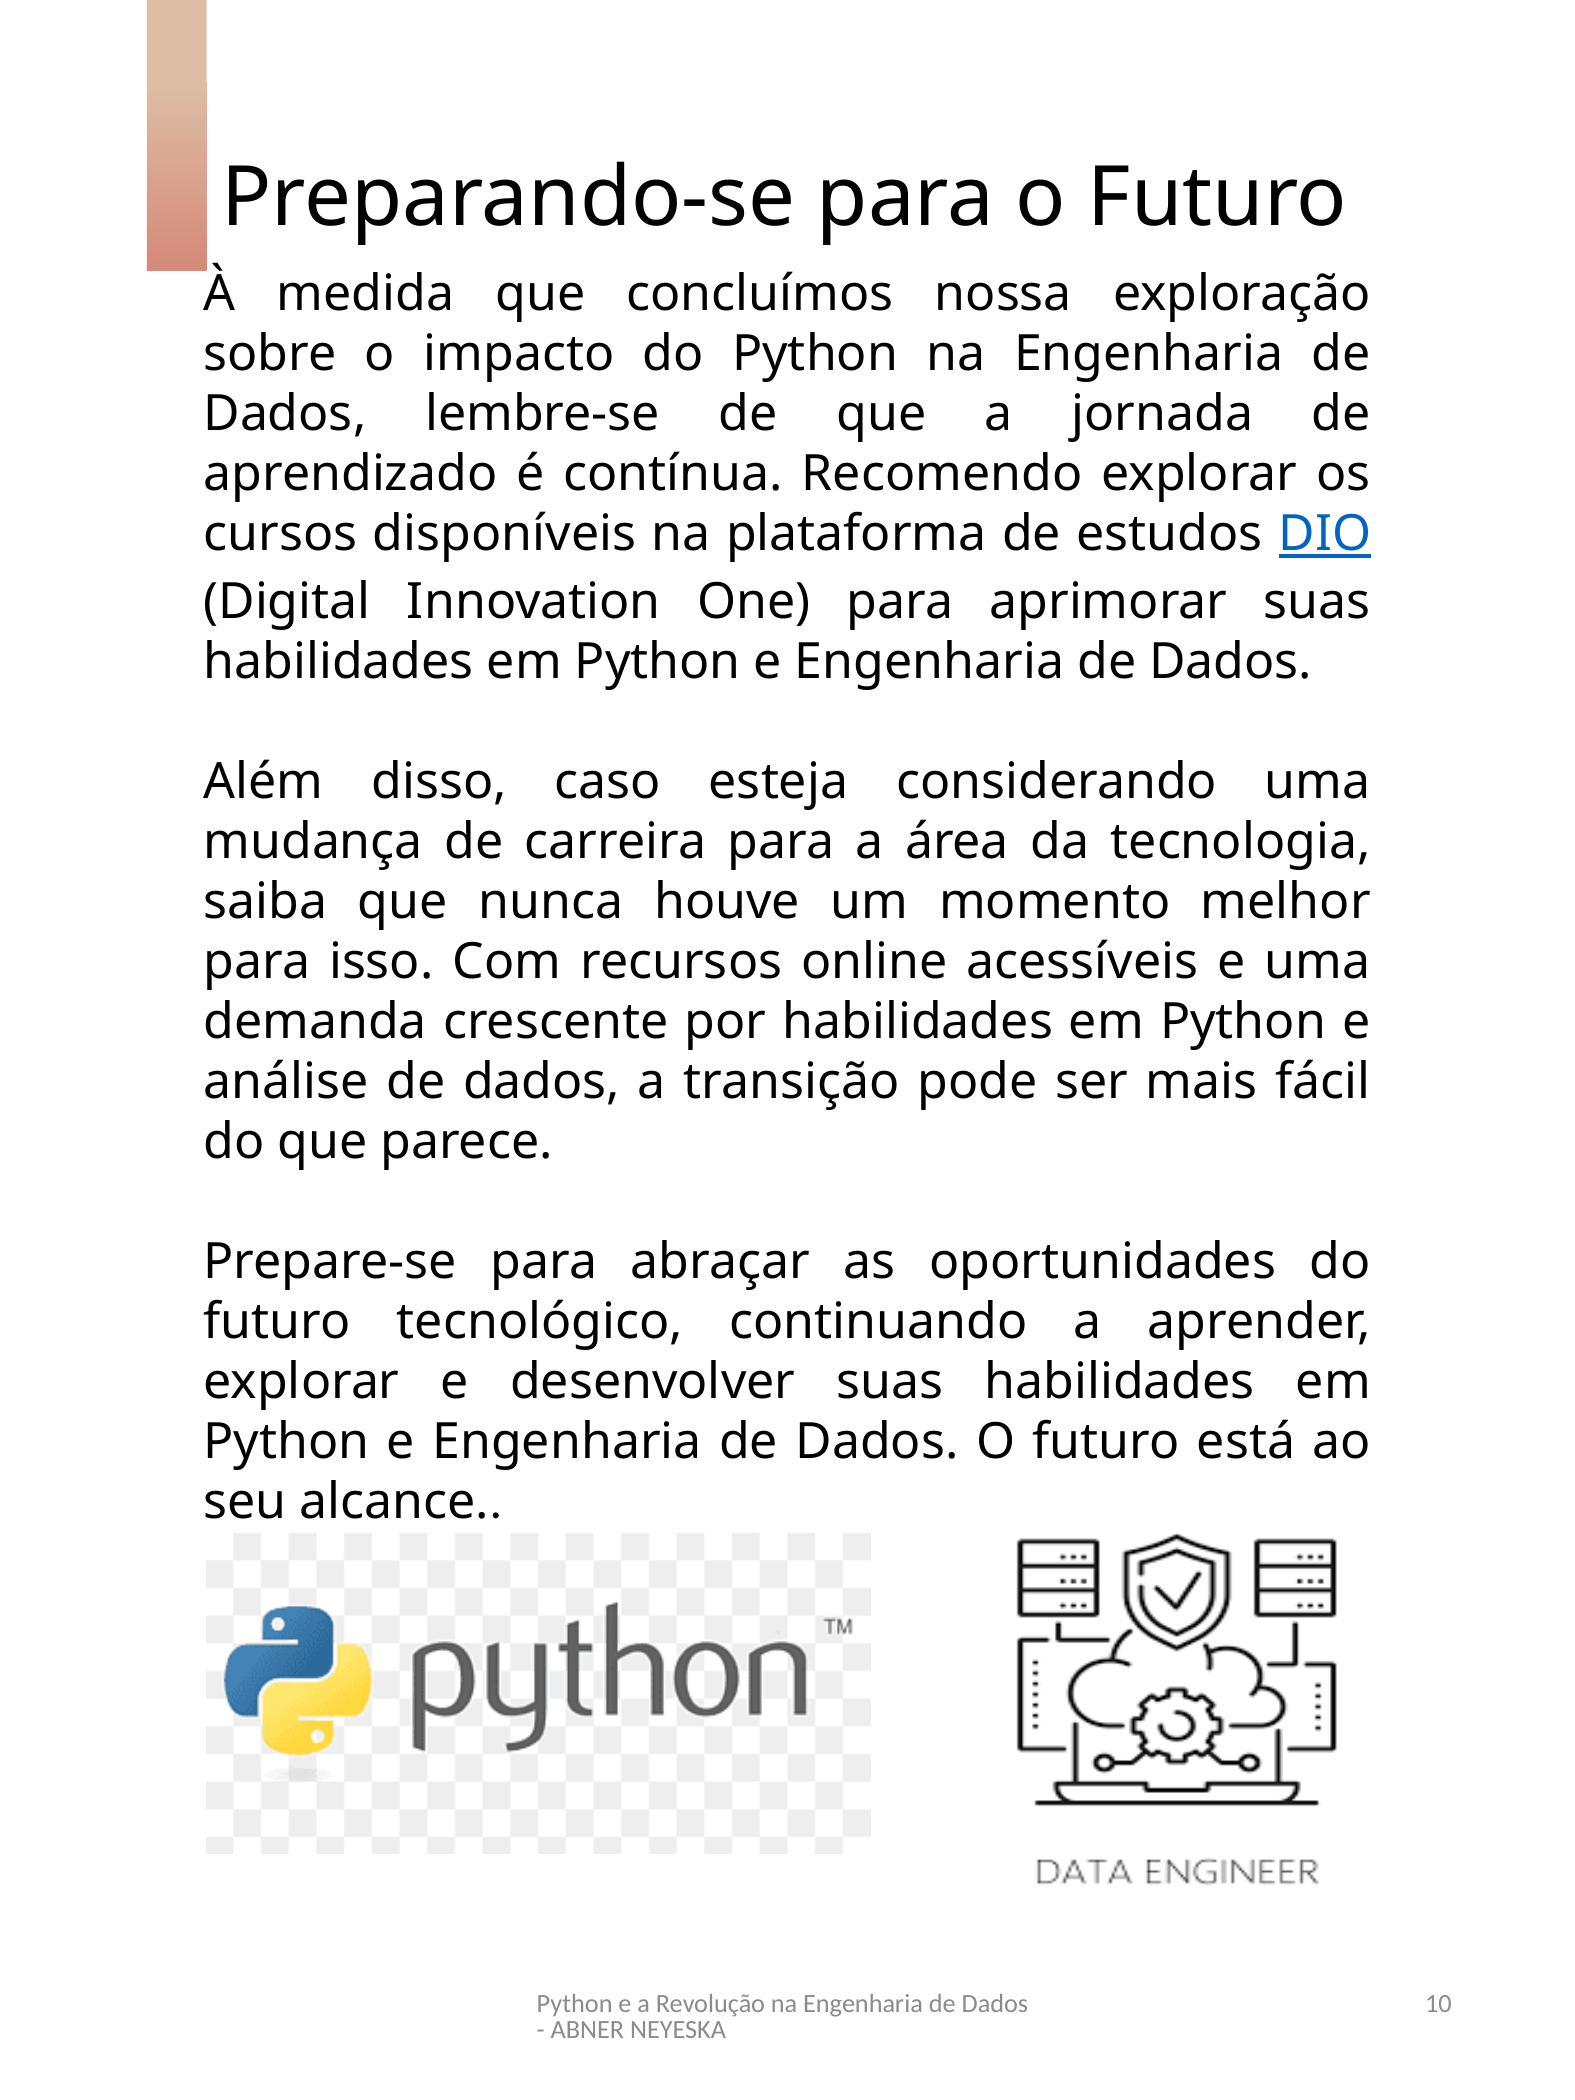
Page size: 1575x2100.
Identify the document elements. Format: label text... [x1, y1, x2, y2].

picture [206, 1533, 871, 1854]
text_box [146, 0, 208, 272]
slide_number 10 [1112, 1946, 1467, 2059]
text_box Preparando-se para o Futuro [208, 134, 1467, 250]
text_box À medida que concluímos nossa exploração sobre o impacto do Python na Engenharia de Dados, lembre-se de que a jornada de aprendizado é contínua. Recomendo explorar os cursos disponíveis na plataforma de estudos DIO (Digital Innovation One) para aprimorar suas habilidades em Python e Engenharia de Dados. Além disso, caso esteja considerando uma mudança de carreira para a área da tecnologia, saiba que nunca houve um momento melhor para isso. Com recursos online acessíveis e uma demanda crescente por habilidades em Python e análise de dados, a transição pode ser mais fácil do que parece. Prepare-se para abraçar as oportunidades do futuro tecnológico, continuando a aprender, explorar e desenvolver suas habilidades em Python e Engenharia de Dados. O futuro está ao seu alcance.. [188, 253, 1387, 1537]
footer Python e a Revolução na Engenharia de Dados - ABNER NEYESKA [521, 1946, 1054, 2059]
picture [891, 1472, 1464, 1947]
